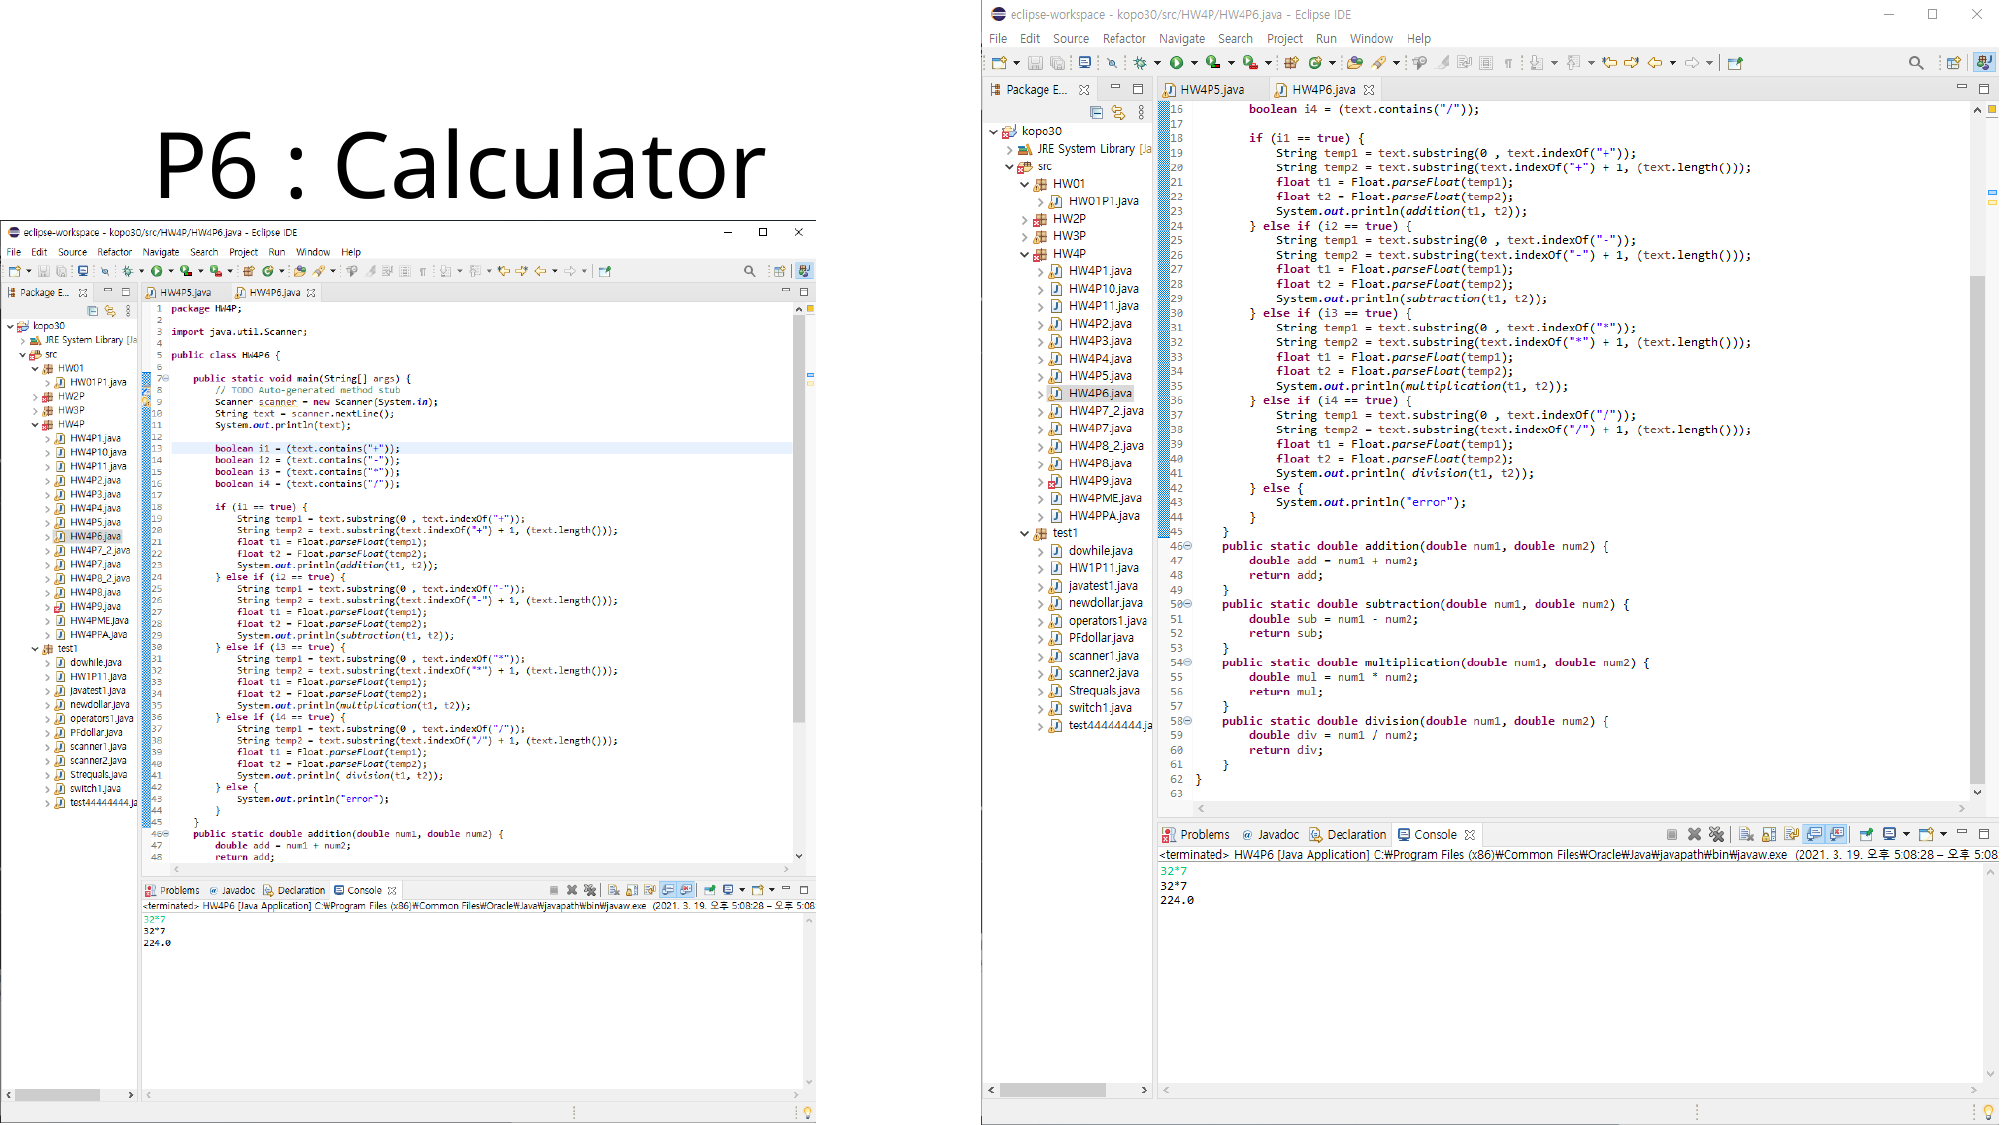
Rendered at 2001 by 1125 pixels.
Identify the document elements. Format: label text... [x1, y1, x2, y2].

title P6 : Calculator [137, 59, 981, 278]
picture [981, 0, 2000, 1125]
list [0, 220, 817, 1123]
